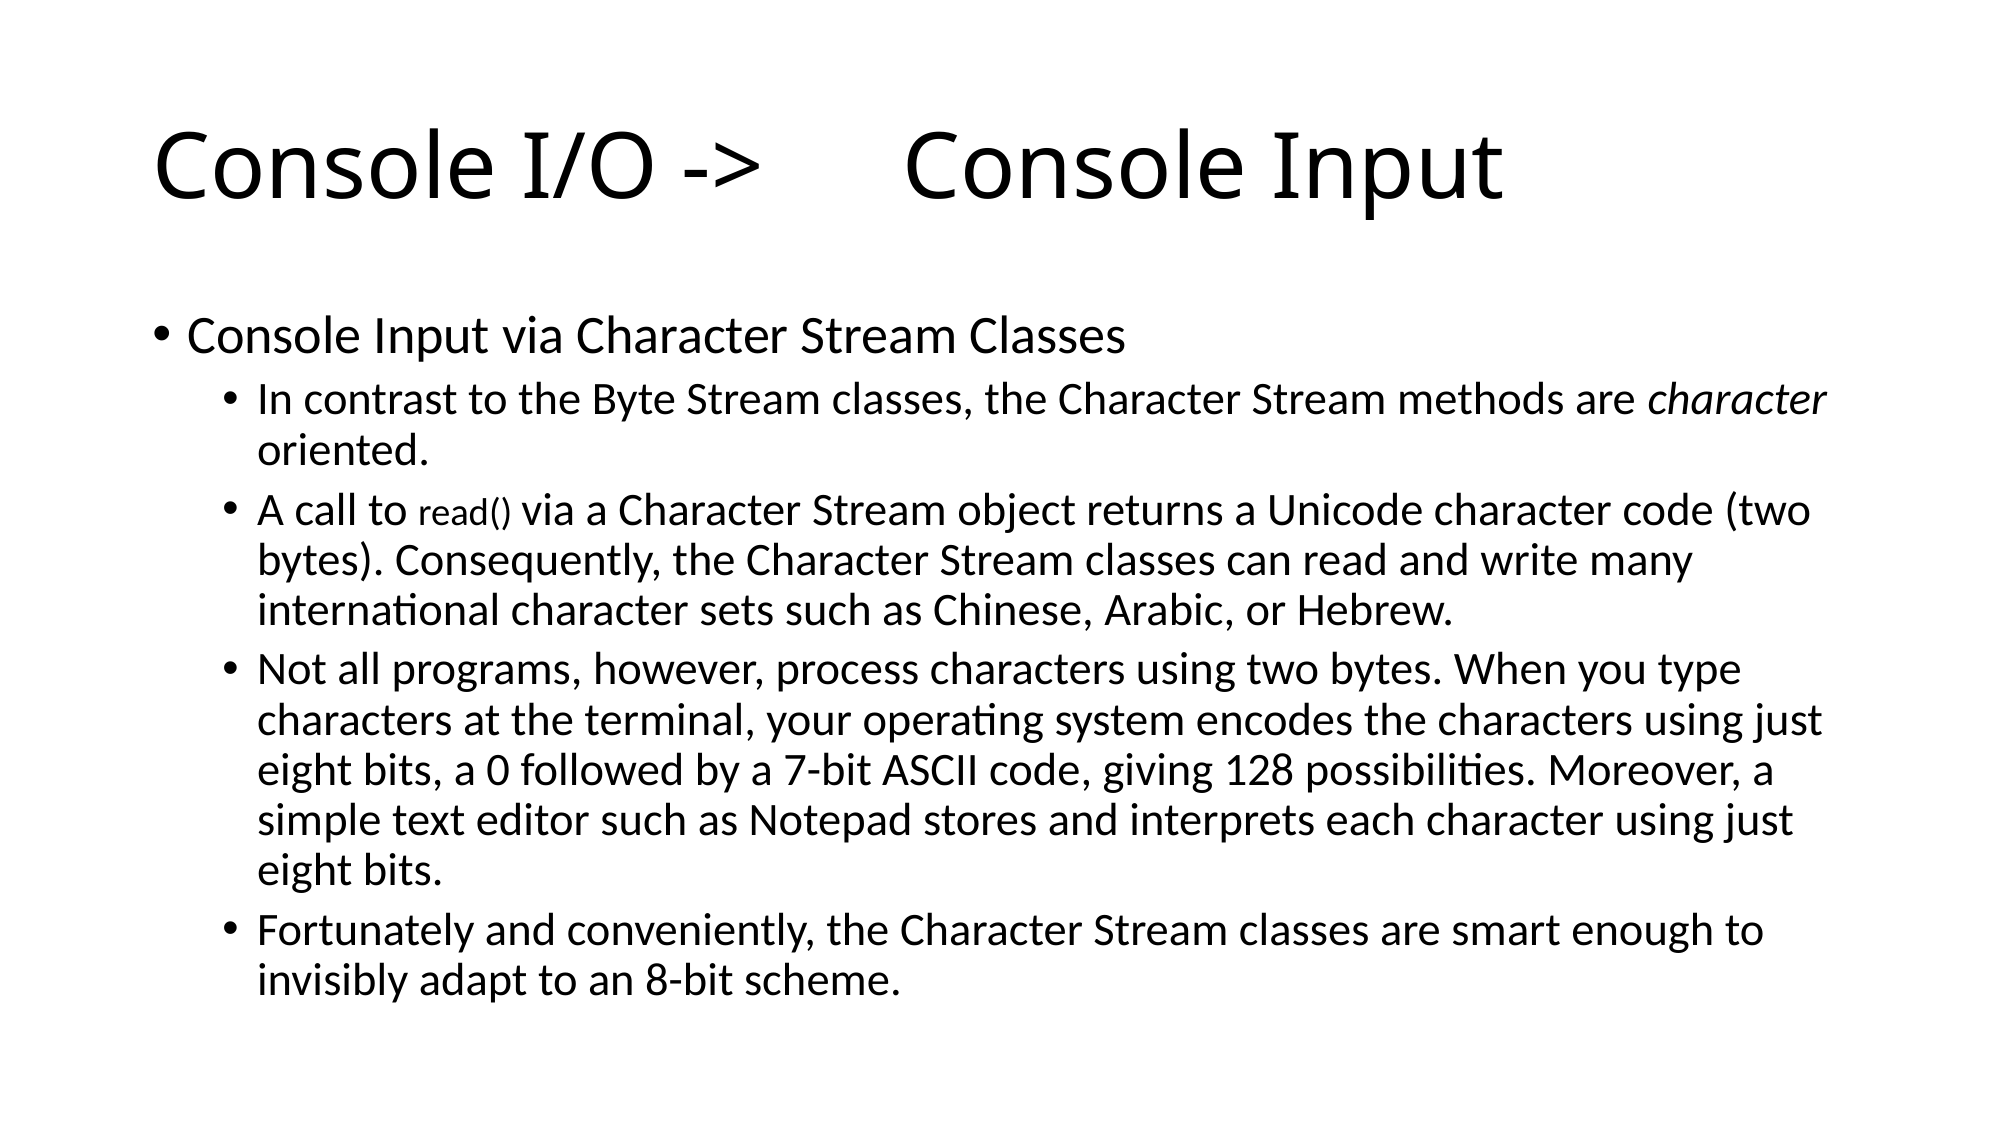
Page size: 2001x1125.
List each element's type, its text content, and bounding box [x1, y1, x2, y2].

list Console Input via Character Stream Classes In contrast to the Byte Stream classes, the Character Stream methods are character oriented. A call to read() via a Character Stream object returns a Unicode character code (two bytes). Consequently, the Character Stream classes can read and write many international character sets such as Chinese, Arabic, or Hebrew. Not all programs, however, process characters using two bytes. When you type characters at the terminal, your operating system encodes the characters using just eight bits, a 0 followed by a 7-bit ASCII code, giving 128 possibilities. Moreover, a simple text editor such as Notepad stores and interprets each character using just eight bits. Fortunately and conveniently, the Character Stream classes are smart enough to invisibly adapt to an 8-bit scheme. [137, 299, 1863, 1014]
title Console I/O -> Console Input [137, 59, 1863, 278]
